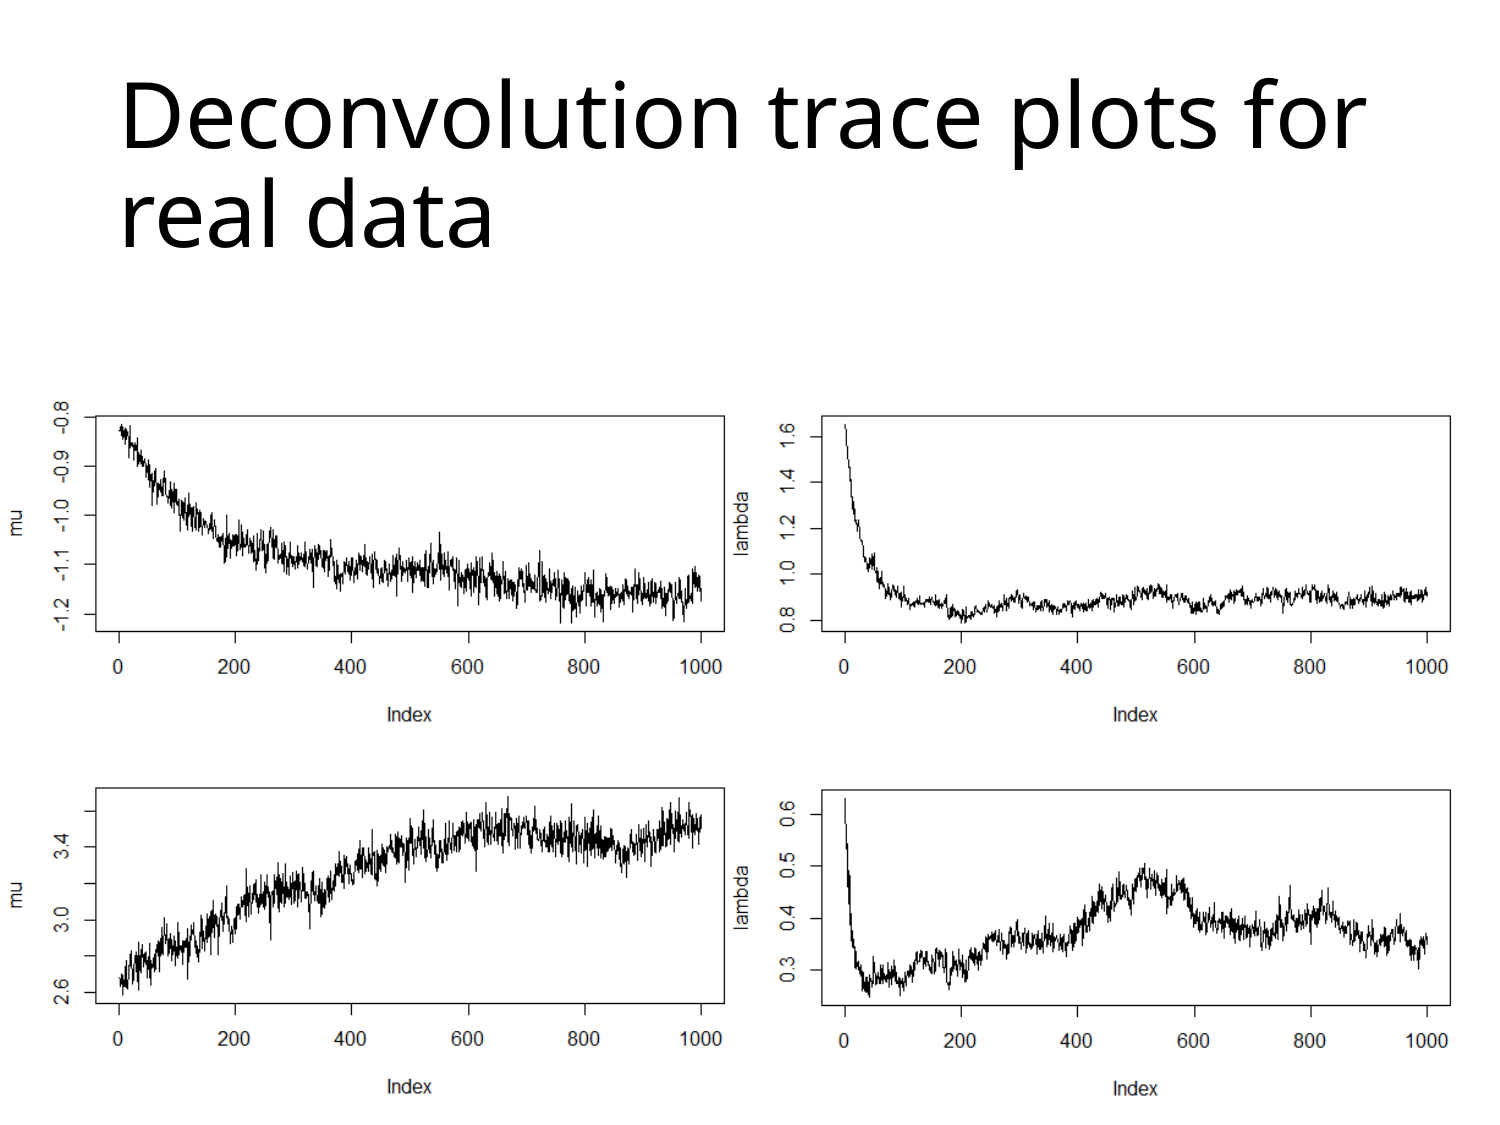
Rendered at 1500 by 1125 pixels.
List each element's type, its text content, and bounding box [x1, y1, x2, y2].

picture [0, 320, 1500, 1125]
title Deconvolution trace plots for real data [103, 59, 1397, 278]
